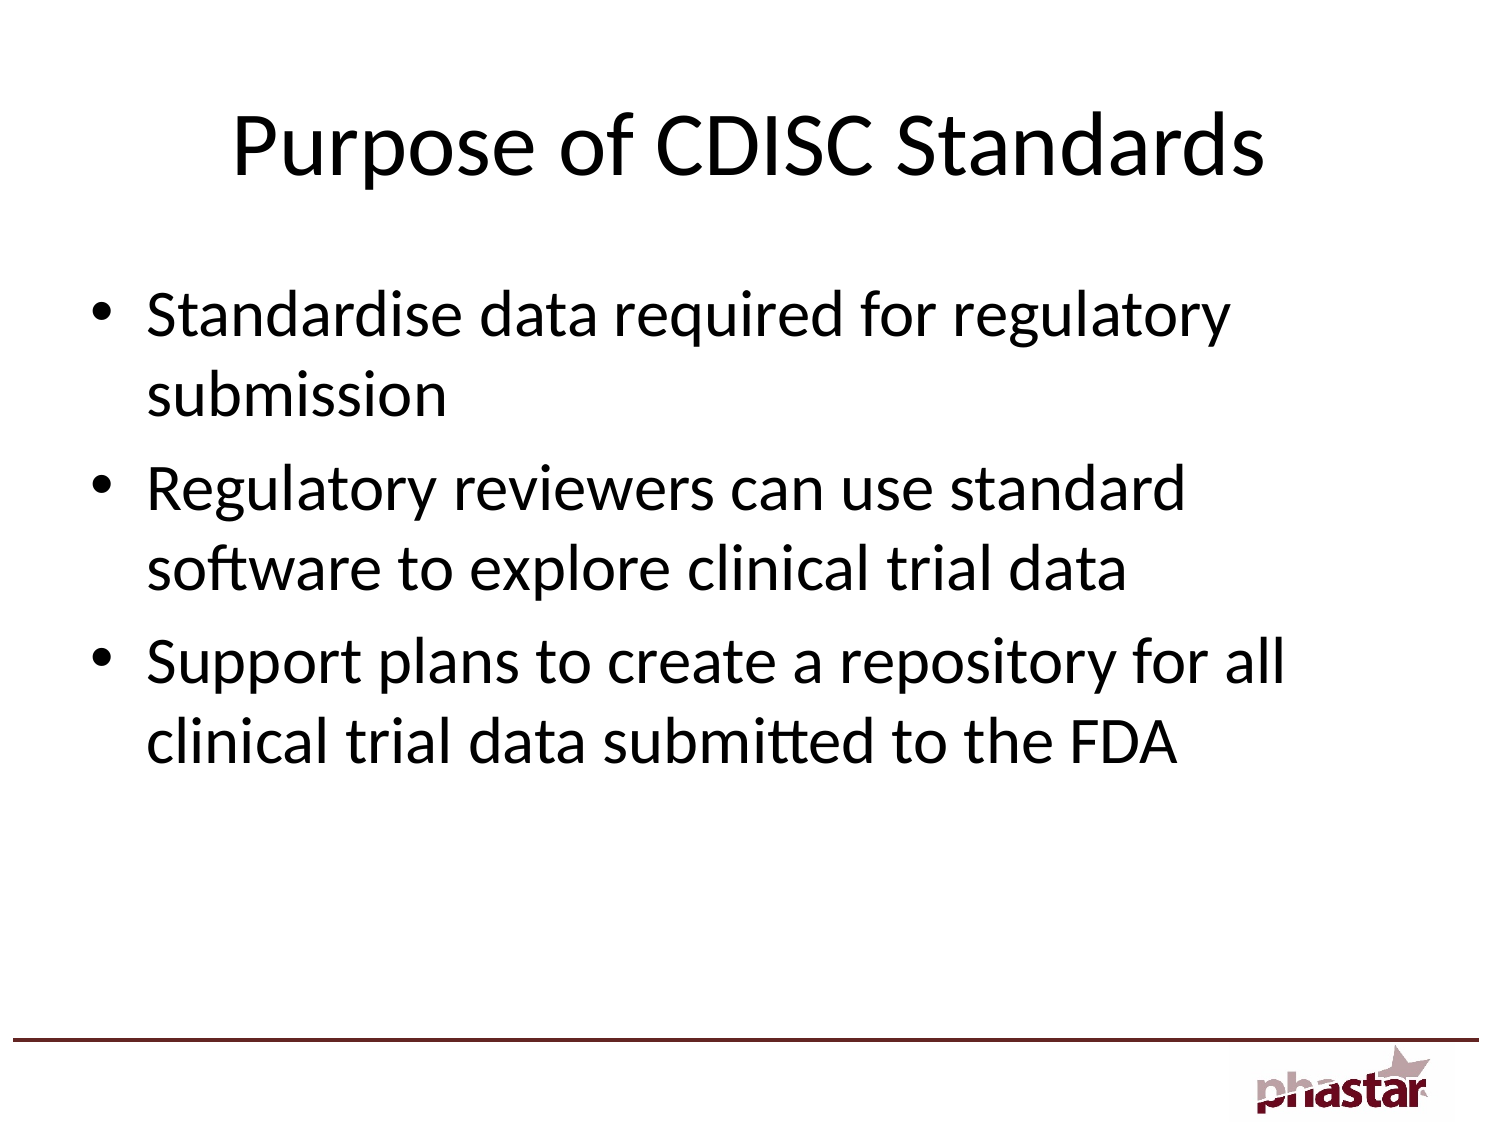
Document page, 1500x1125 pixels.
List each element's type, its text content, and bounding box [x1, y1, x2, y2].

picture [1229, 1042, 1455, 1122]
list Standardise data required for regulatory submission Regulatory reviewers can use standard software to explore clinical trial data Support plans to create a repository for all clinical trial data submitted to the FDA [75, 262, 1425, 1005]
title Purpose of CDISC Standards [75, 45, 1425, 233]
